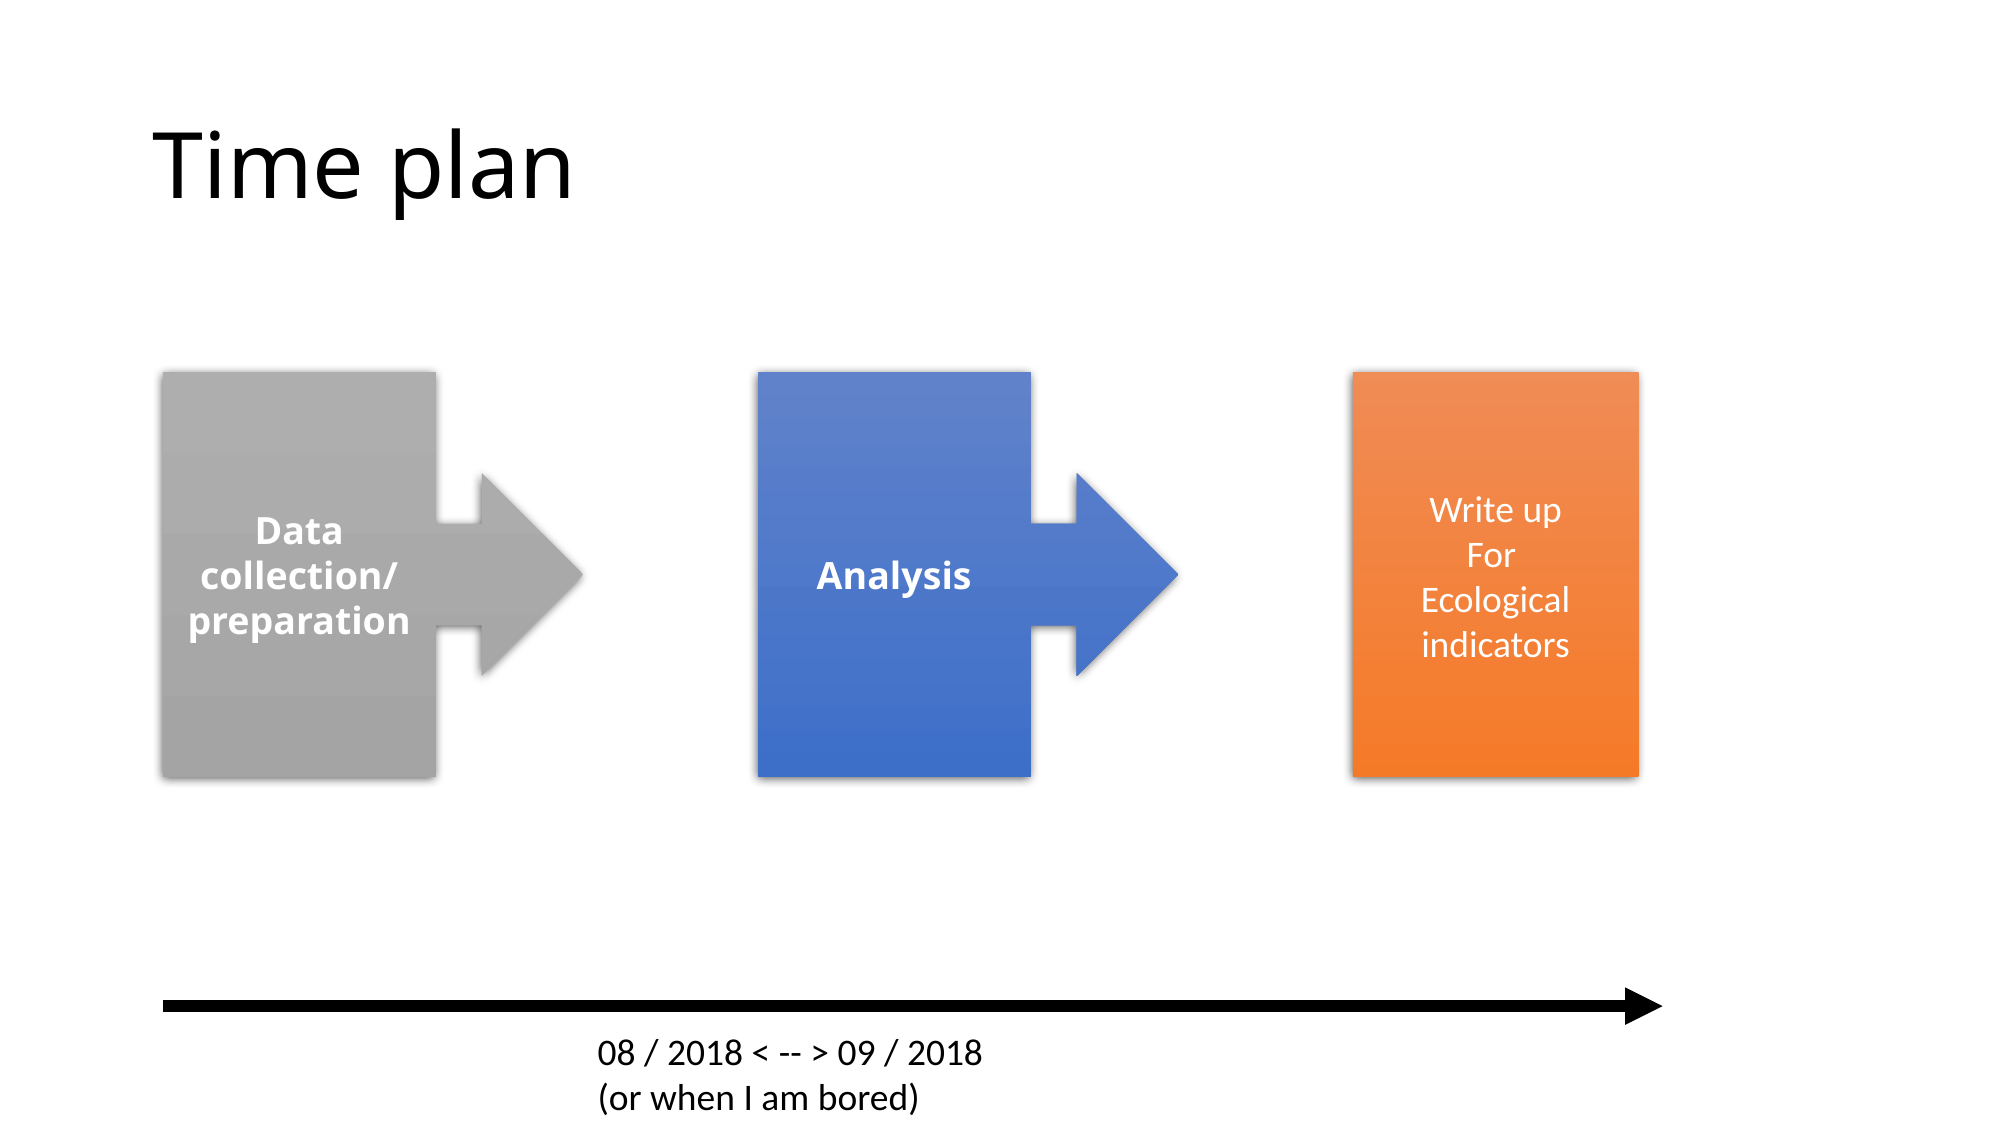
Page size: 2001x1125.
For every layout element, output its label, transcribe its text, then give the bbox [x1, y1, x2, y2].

text_box Write up For Ecological indicators [1352, 372, 1639, 777]
text_box Data collection/ preparation [162, 372, 584, 777]
text_box Analysis [757, 372, 1179, 777]
text_box 08 / 2018 < -- > 09 / 2018 (or when I am bored) [582, 1020, 1004, 1125]
title Time plan [137, 59, 1863, 278]
